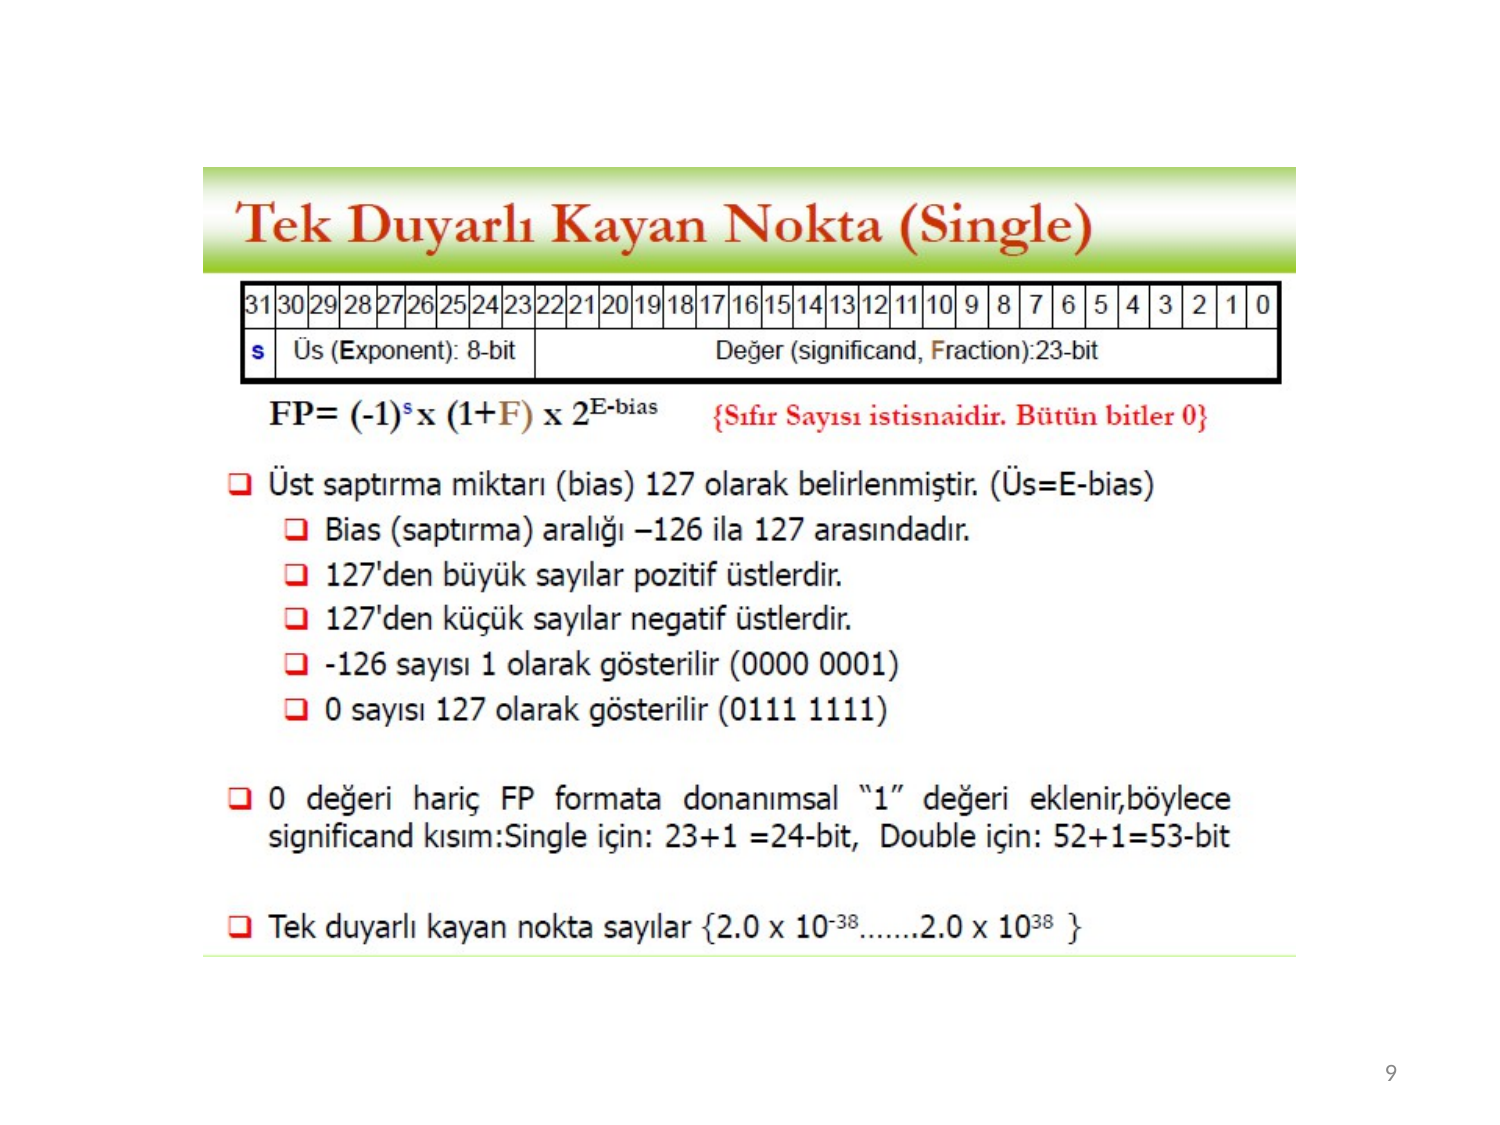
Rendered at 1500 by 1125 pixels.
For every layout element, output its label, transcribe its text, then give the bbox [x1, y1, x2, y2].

slide_number 9 [1378, 1060, 1419, 1125]
picture [203, 167, 1297, 958]
